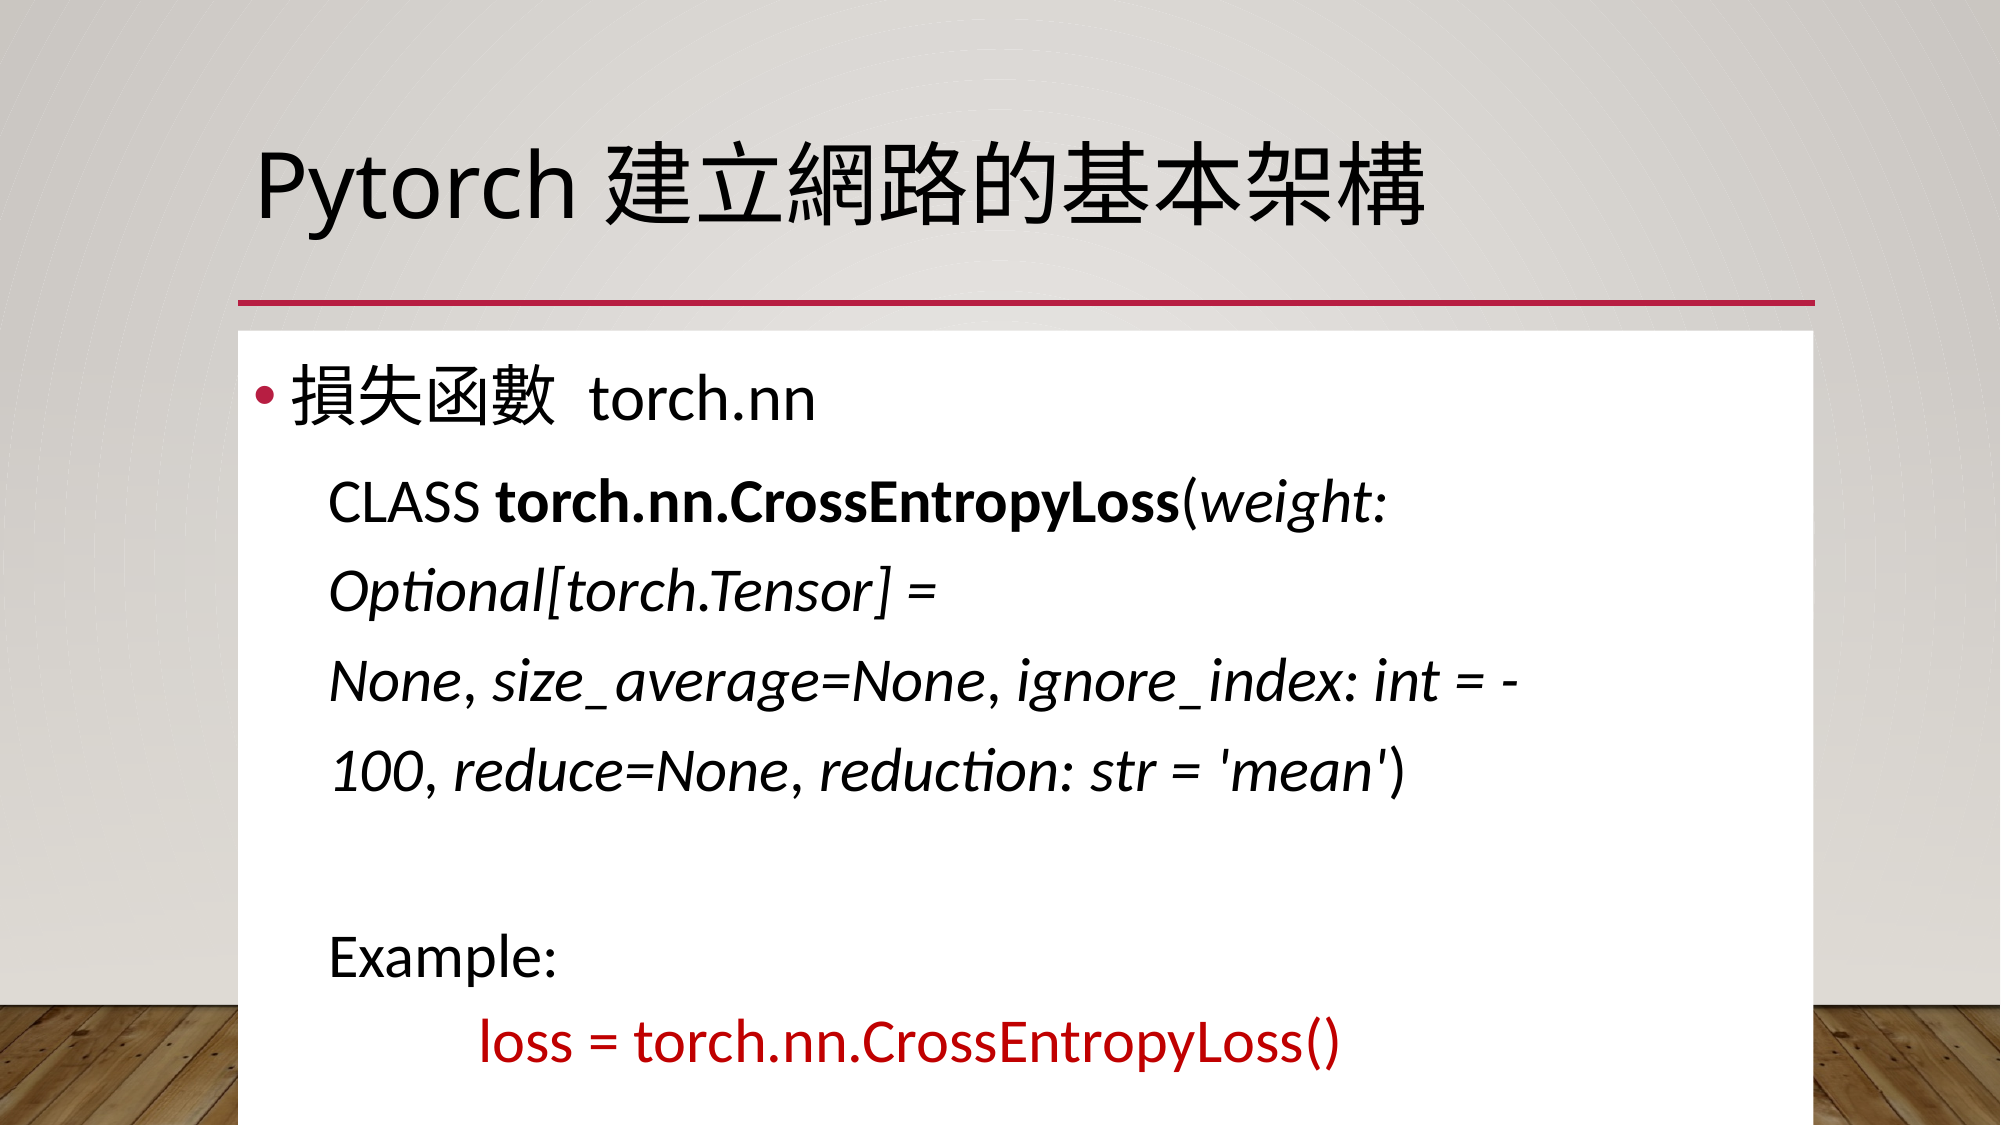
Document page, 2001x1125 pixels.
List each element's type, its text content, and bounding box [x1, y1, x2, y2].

title Pytorch建立網路的基本架構 [238, 131, 1814, 305]
picture [1814, 1005, 2000, 1125]
list 損失函數 torch.nn CLASS torch.nn.CrossEntropyLoss(weight: Optional[torch.Tensor] = None, size_average=None, ignore_index: int = -100, reduce=None, reduction: str = 'mean') Example: loss = torch.nn.CrossEntropyLoss() [238, 330, 1814, 1125]
picture [0, 1005, 238, 1125]
